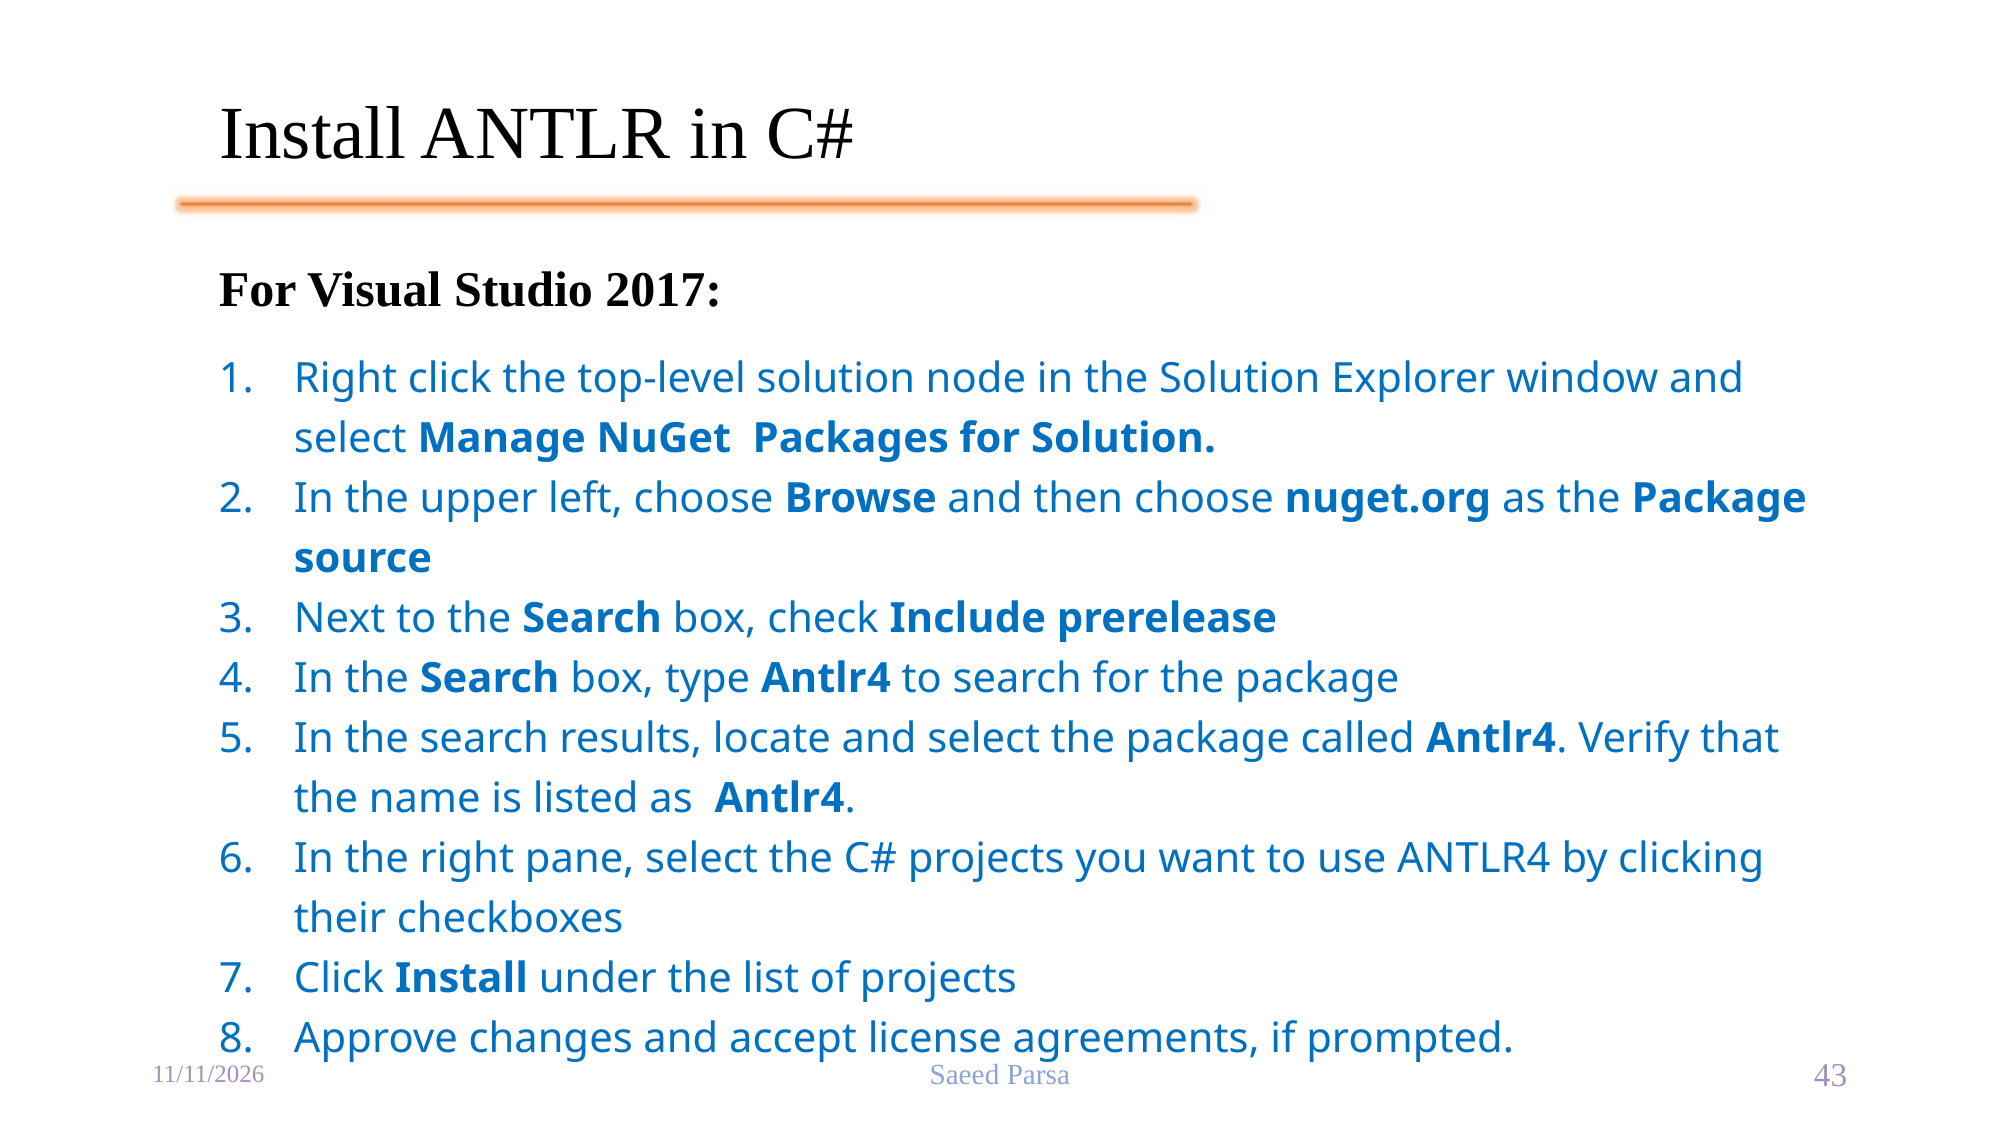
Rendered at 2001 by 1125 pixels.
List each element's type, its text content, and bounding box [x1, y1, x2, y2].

title Install ANTLR in C# [204, 86, 1585, 182]
footer Saeed Parsa [662, 1069, 1338, 1103]
picture [152, 181, 1213, 237]
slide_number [137, 1042, 588, 1103]
text_box For Visual Studio 2017: Right click the top-level solution node in the Solution Explorer window and select Manage NuGet Packages for Solution. In the upper left, choose Browse and then choose nuget.org as the Package source Next to the Search box, check Include prerelease In the Search box, type Antlr4 to search for the package In the search results, locate and select the package called Antlr4. Verify that the name is listed as Antlr4. In the right pane, select the C# projects you want to use ANTLR4 by clicking their checkboxes Click Install under the list of projects Approve changes and accept license agreements, if prompted. [204, 236, 1863, 1069]
slide_number 43 [1412, 1069, 1863, 1103]
